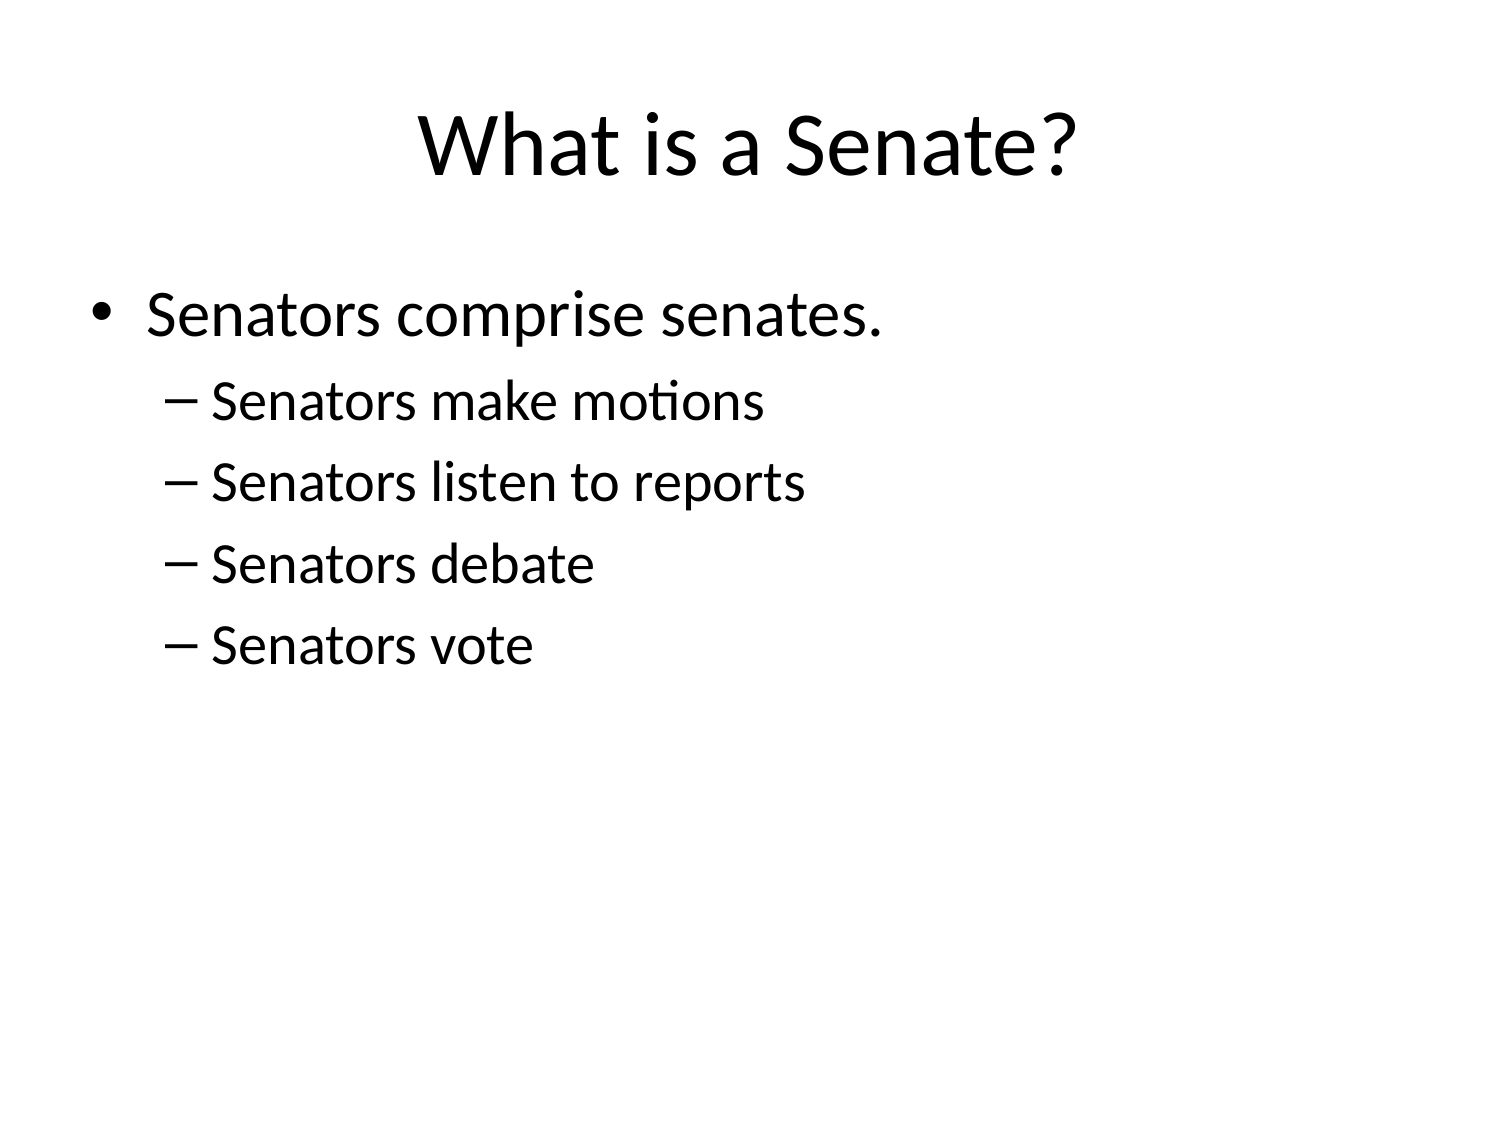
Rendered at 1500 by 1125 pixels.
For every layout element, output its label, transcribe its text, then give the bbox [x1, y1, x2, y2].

title What is a Senate? [75, 45, 1425, 233]
list Senators comprise senates. Senators make motions Senators listen to reports Senators debate Senators vote [75, 262, 1425, 1005]
